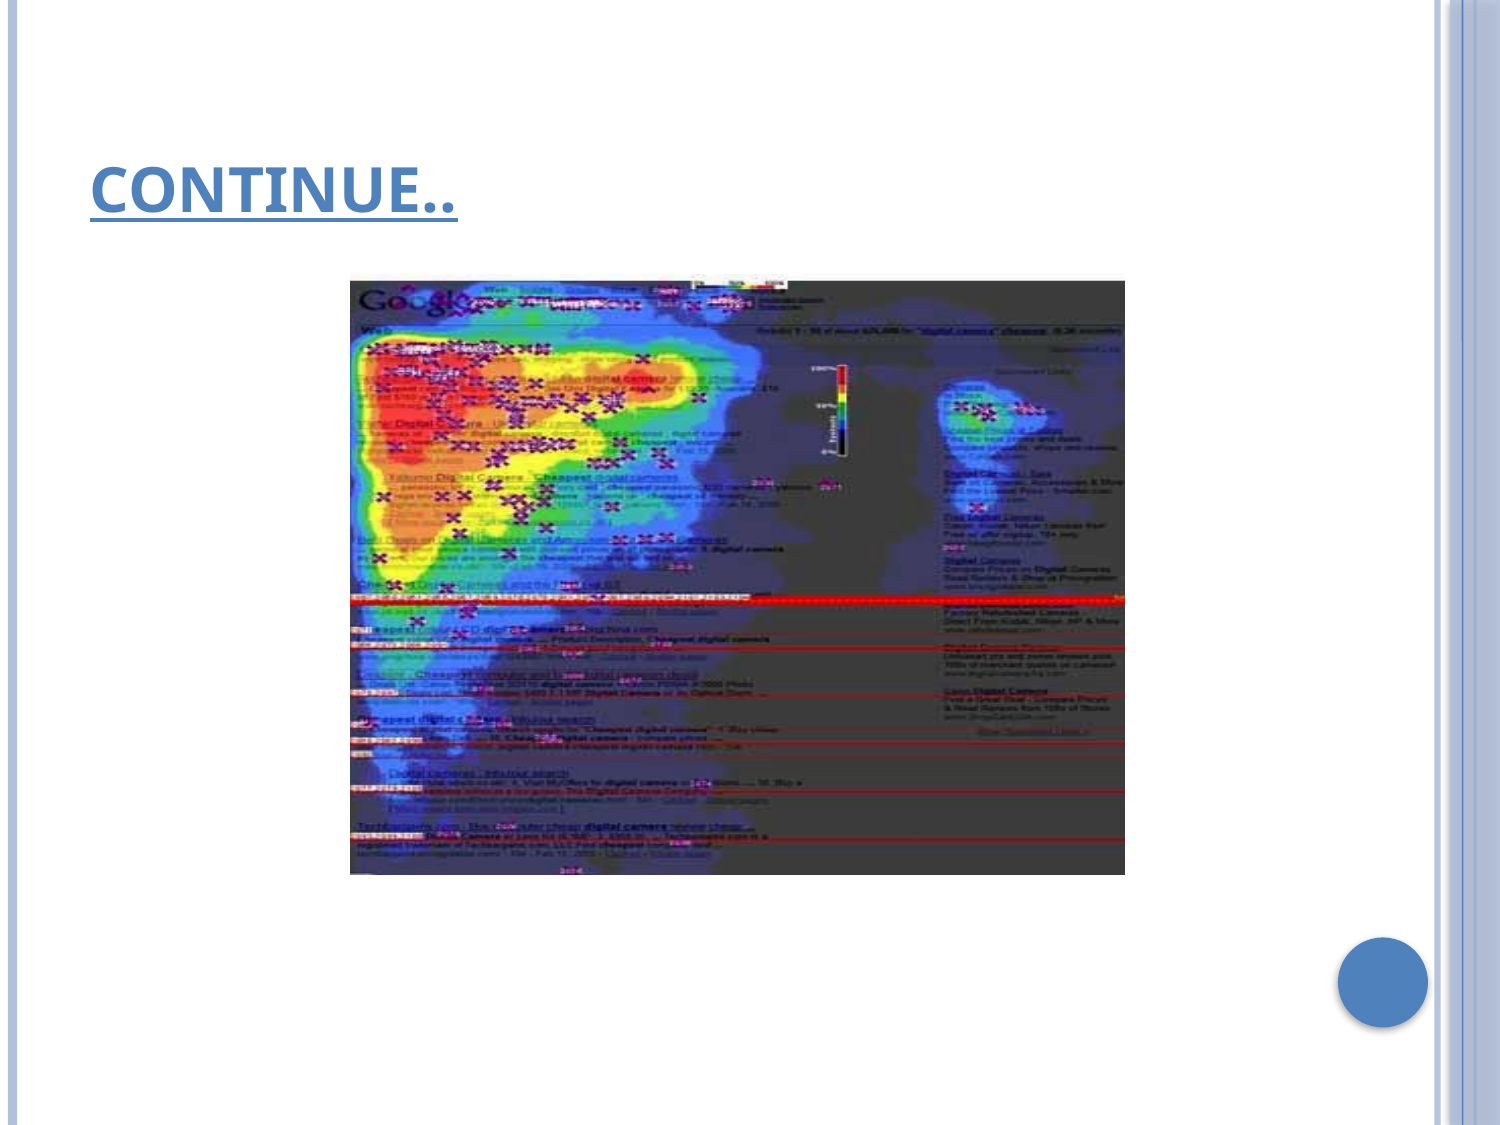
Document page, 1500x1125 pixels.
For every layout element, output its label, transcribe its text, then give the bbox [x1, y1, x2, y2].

title Continue.. [75, 45, 1300, 233]
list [349, 274, 1126, 876]
